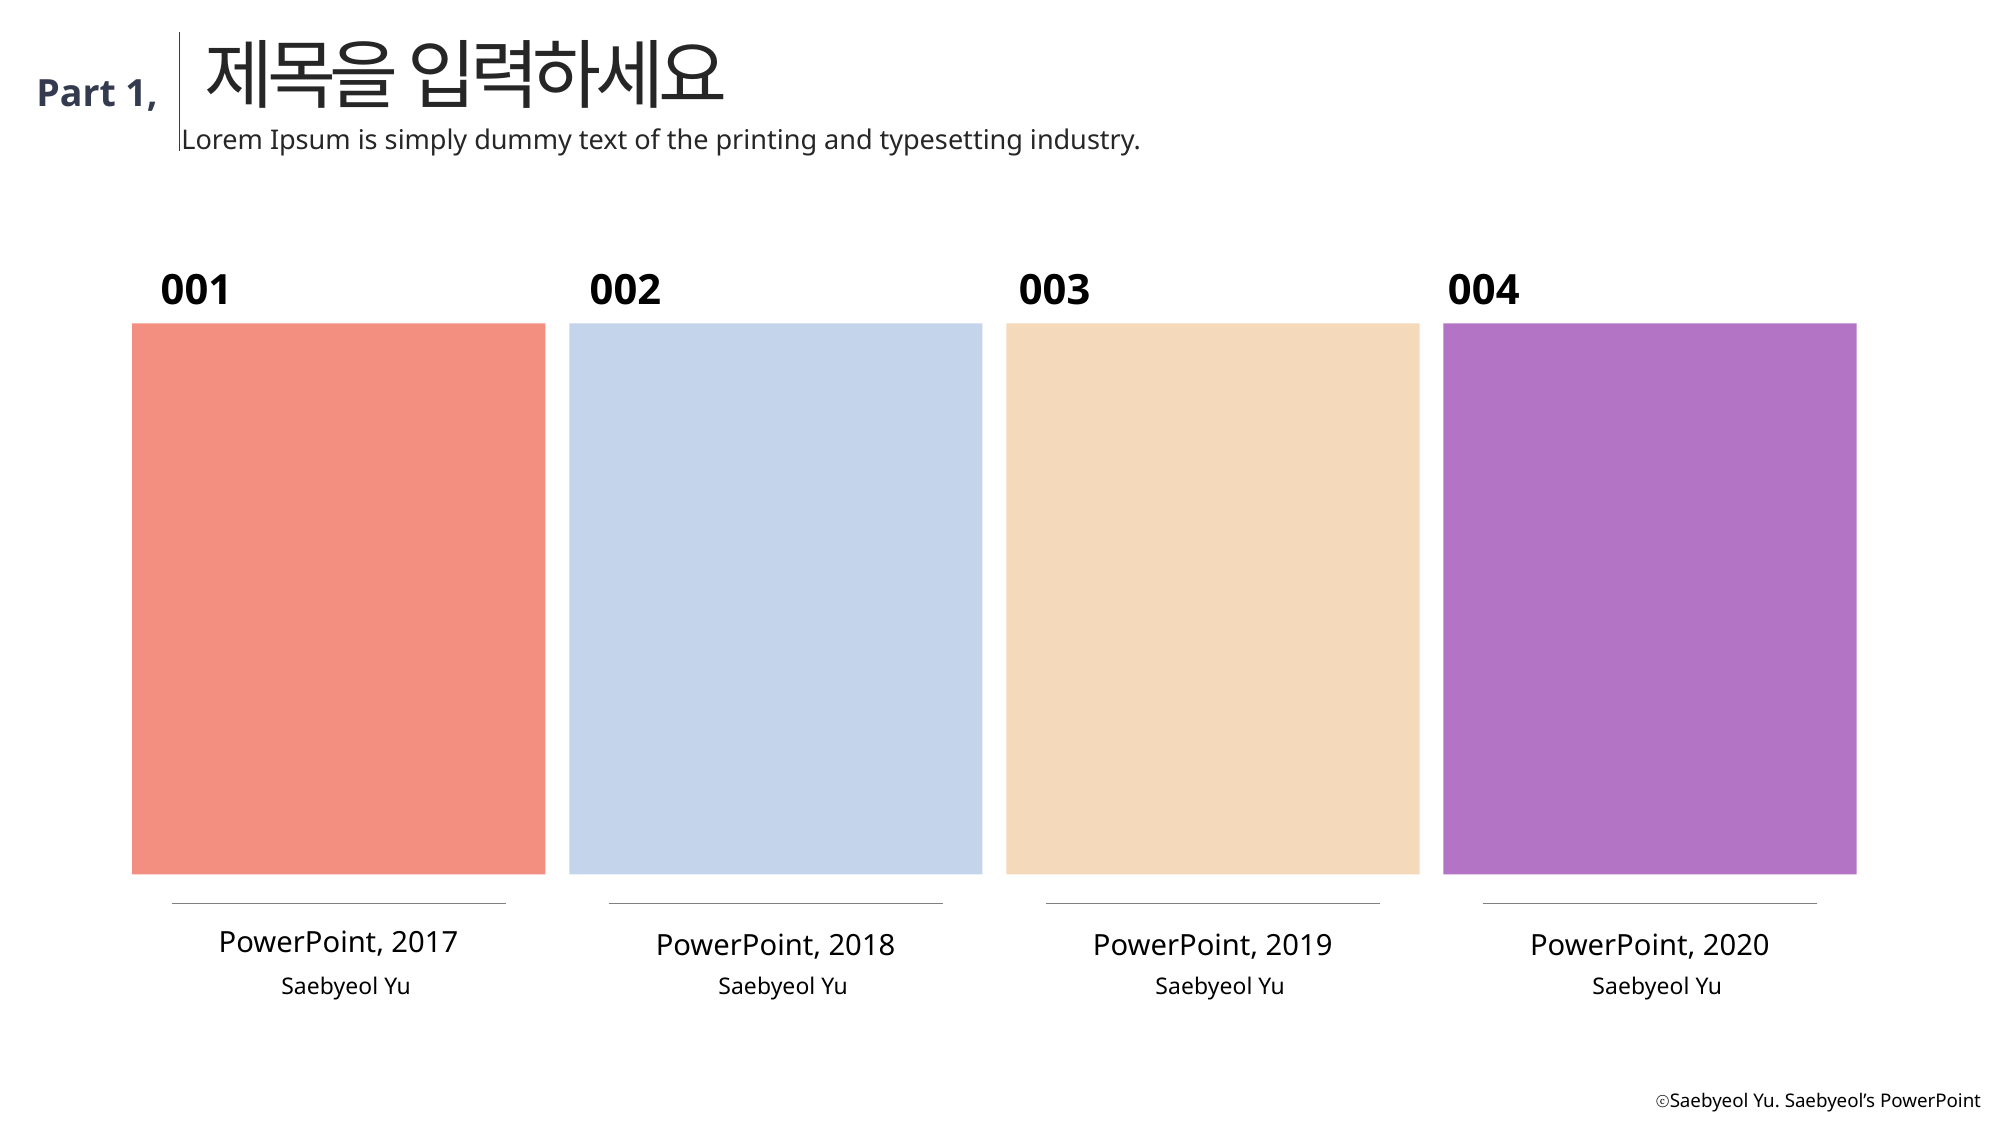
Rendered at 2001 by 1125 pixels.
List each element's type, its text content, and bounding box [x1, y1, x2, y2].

text_box 003 [1004, 255, 1139, 321]
text_box Part 1, [21, 61, 179, 121]
text_box [568, 322, 983, 875]
text_box 002 [575, 255, 710, 321]
text_box PowerPoint, 2018 [641, 919, 911, 969]
text_box 제목을 입력하세요 [189, 20, 743, 114]
text_box Lorem Ipsum is simply dummy text of the printing and typesetting industry. [166, 114, 1156, 162]
text_box 004 [1433, 255, 1568, 321]
text_box Saebyeol Yu [1140, 963, 1300, 1006]
text_box Saebyeol Yu [266, 963, 426, 1006]
text_box Saebyeol Yu [1577, 963, 1737, 1006]
text_box PowerPoint, 2017 [203, 915, 474, 966]
text_box [131, 322, 546, 875]
text_box [1442, 322, 1858, 875]
text_box [1005, 322, 1421, 875]
text_box 001 [145, 255, 555, 321]
text_box PowerPoint, 2019 [1078, 919, 1348, 969]
text_box PowerPoint, 2020 [1515, 919, 1785, 969]
text_box Saebyeol Yu [703, 963, 863, 1006]
